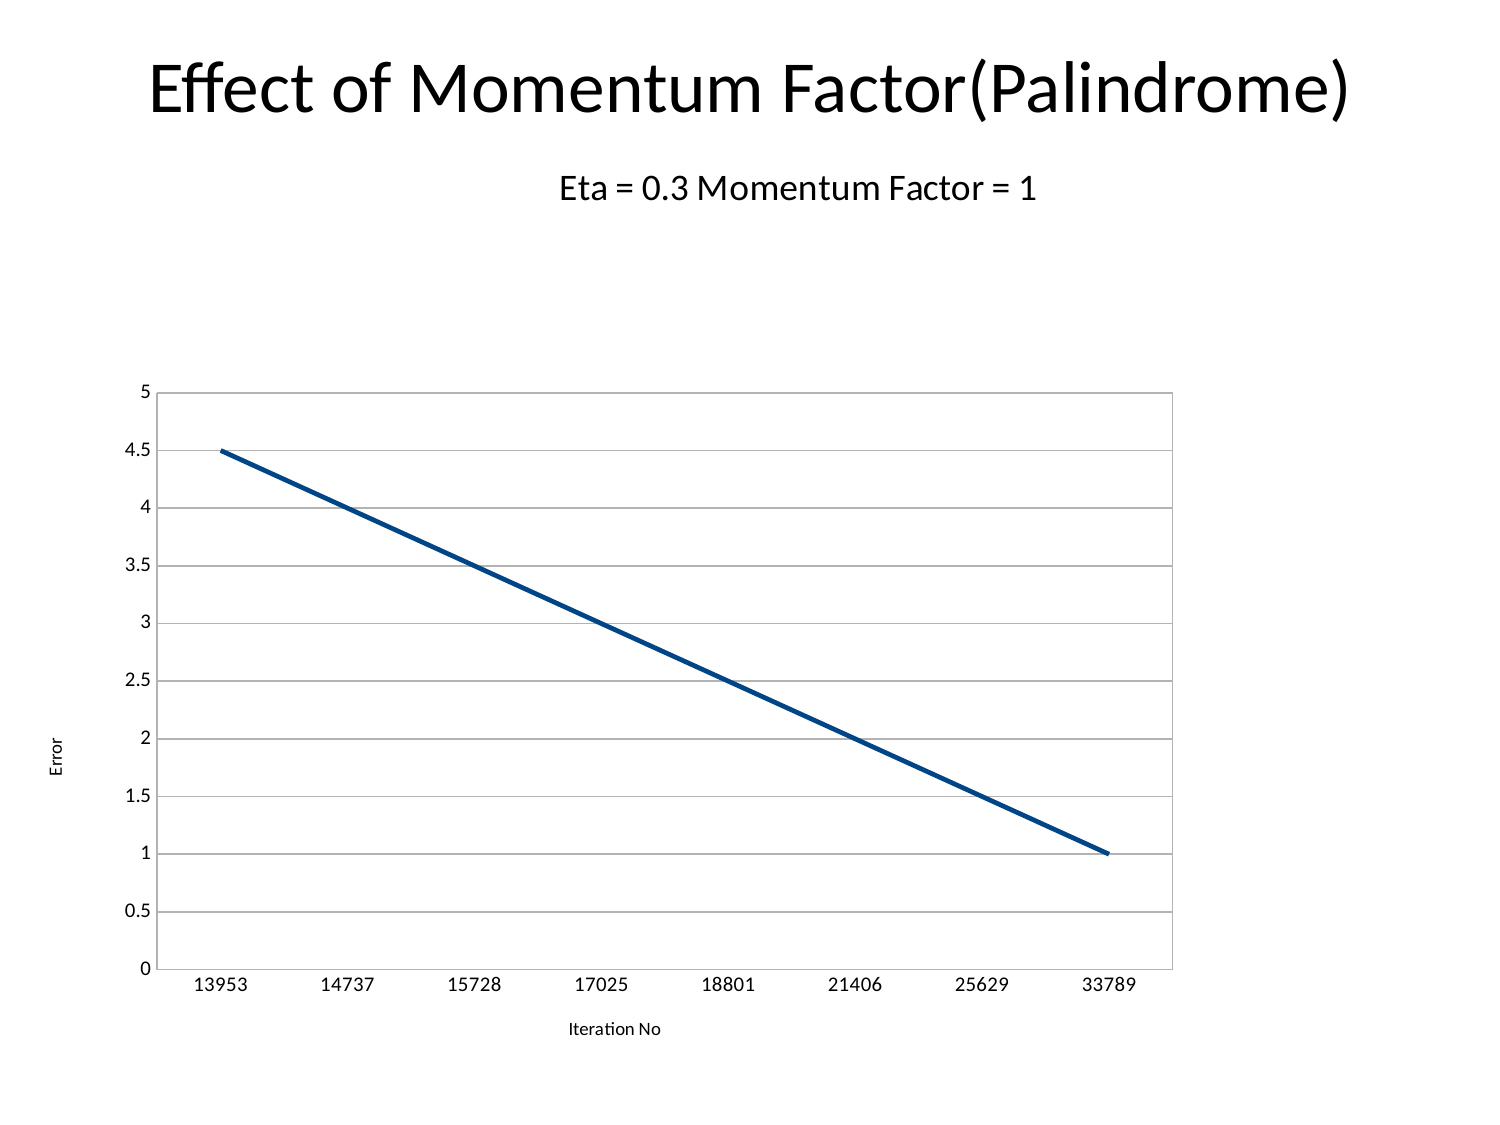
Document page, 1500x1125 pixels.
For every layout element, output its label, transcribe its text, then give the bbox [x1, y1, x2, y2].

title Effect of Momentum Factor(Palindrome) [2, 4, 1500, 125]
chart [0, 125, 1500, 1125]
